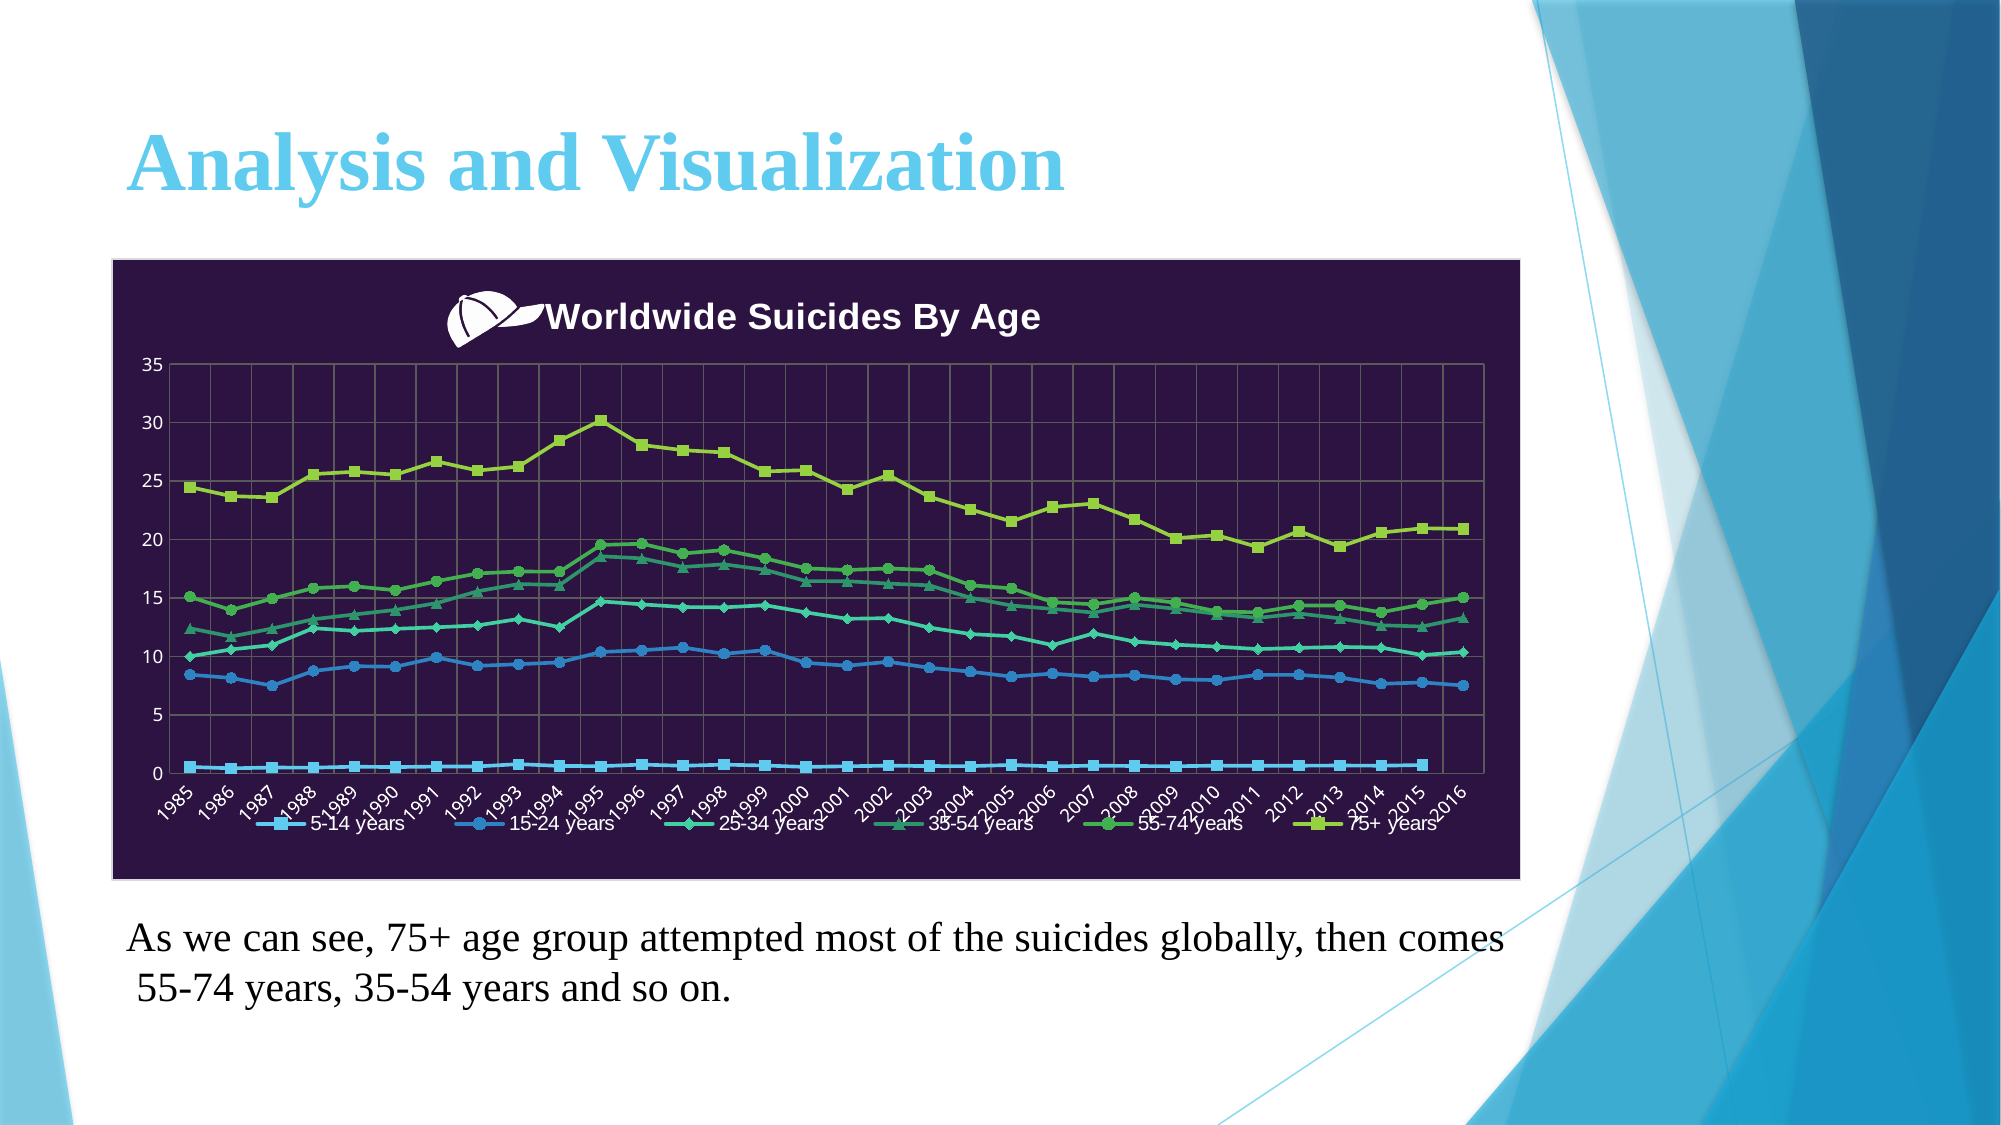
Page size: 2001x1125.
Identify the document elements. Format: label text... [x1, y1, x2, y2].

text_box As we can see, 75+ age group attempted most of the suicides globally, then comes 55-74 years, 35-54 years and so on. [111, 902, 1522, 1017]
title Analysis and Visualization [111, 99, 1522, 224]
chart [110, 243, 1522, 882]
